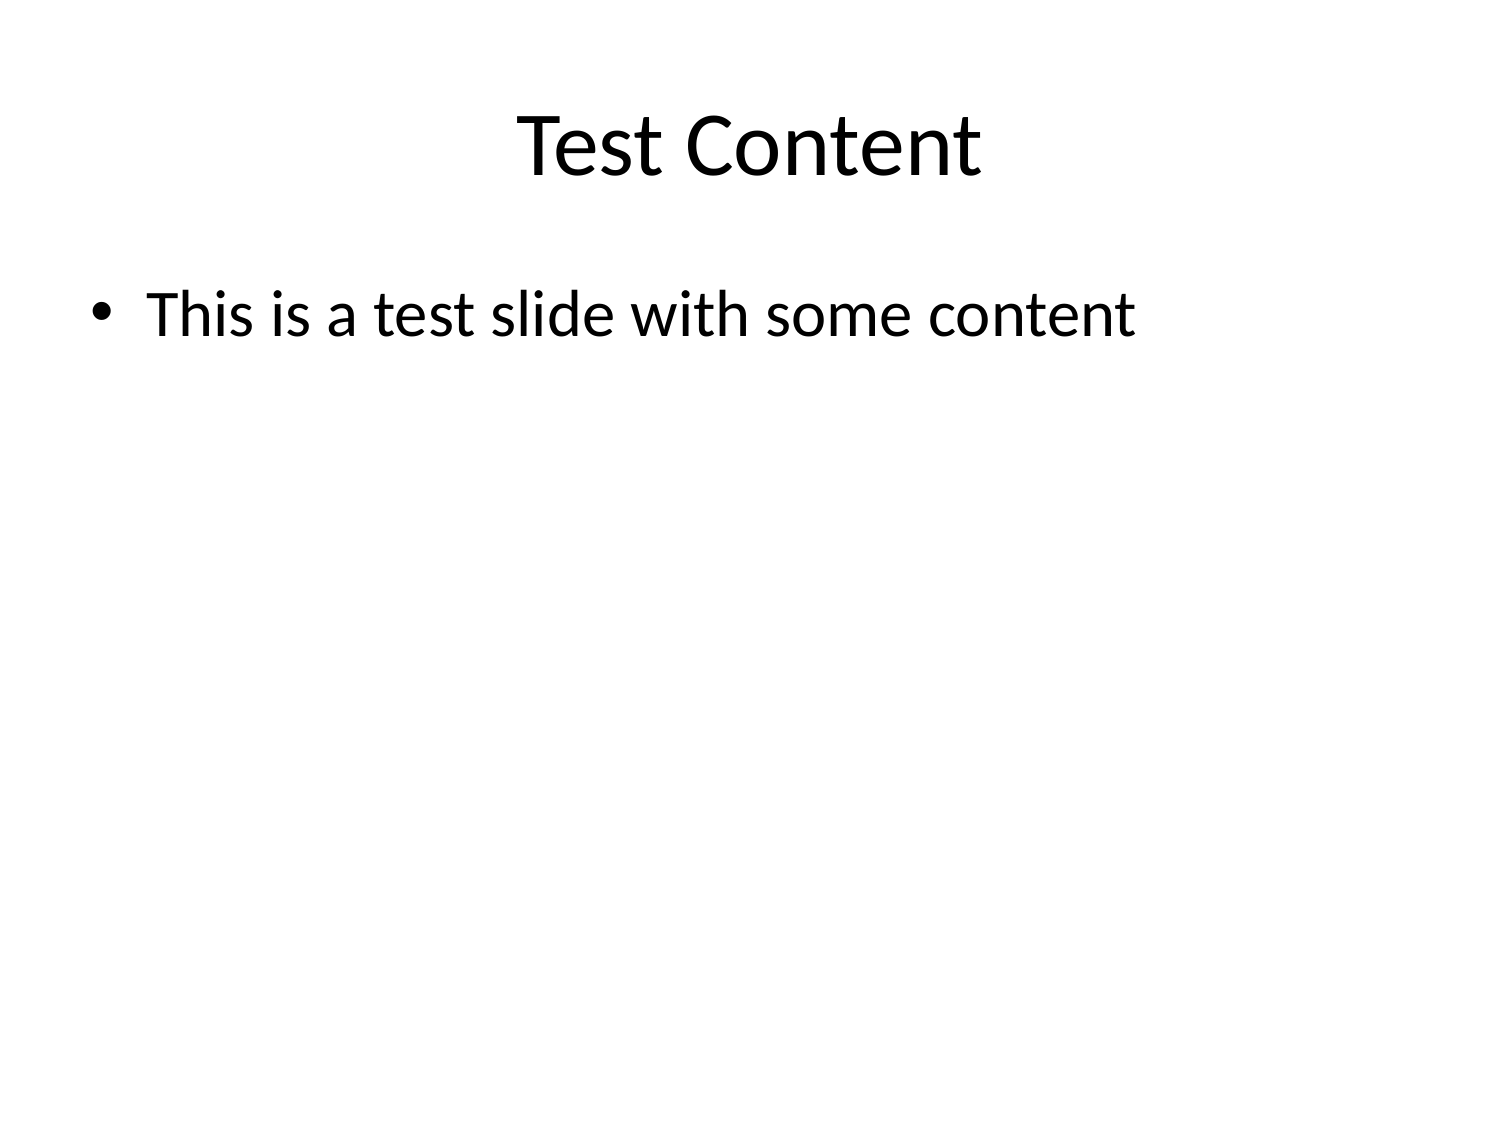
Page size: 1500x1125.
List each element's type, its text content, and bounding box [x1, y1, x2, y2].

title Test Content [75, 45, 1425, 233]
list This is a test slide with some content [75, 262, 1425, 1005]
